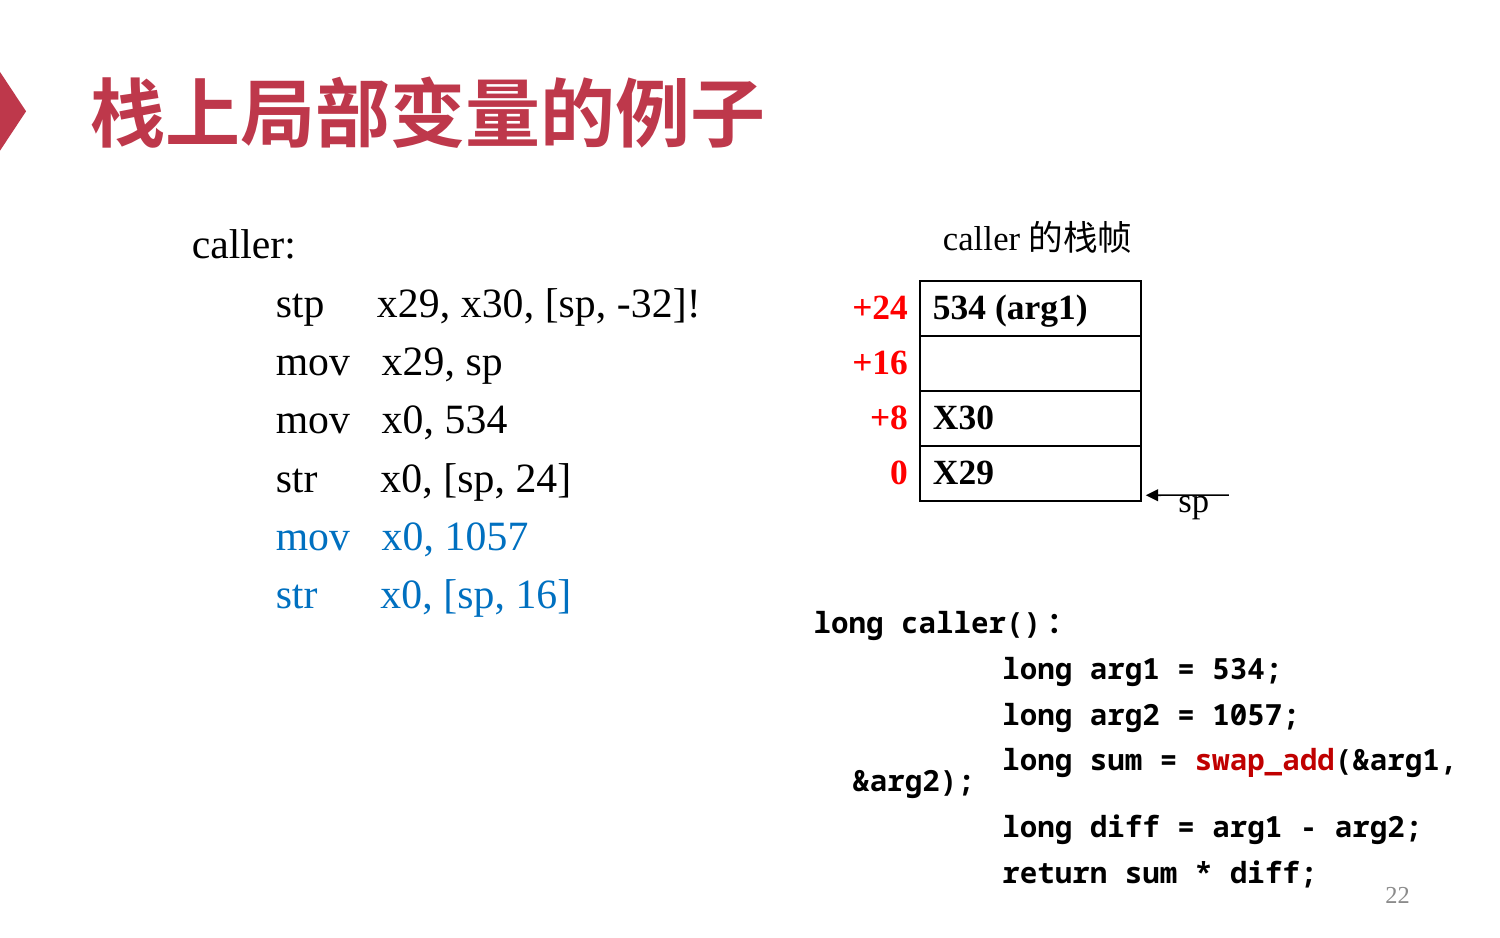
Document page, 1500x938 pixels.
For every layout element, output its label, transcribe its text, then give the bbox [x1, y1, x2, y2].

table_header +24 [792, 281, 919, 336]
table_cell 0 [792, 446, 919, 501]
table_cell +16 [792, 336, 919, 391]
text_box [1145, 470, 1281, 528]
table_cell +8 [792, 391, 919, 446]
list long caller()： long arg1 = 534; long arg2 = 1057; long sum = swap_add(&arg1, &arg2); long diff = arg1 - arg2; return sum * diff; [781, 610, 1500, 938]
table_cell X30 [921, 392, 1140, 445]
table_cell X29 [921, 447, 1140, 500]
text_box caller的栈帧 [854, 208, 1222, 265]
text_box caller: stp x29, x30, [sp, -32]! mov x29, sp mov x0, 534 str x0, [sp, 24] mov x0, 1057 str x0, [sp, 16] [177, 209, 1021, 675]
table_cell [921, 337, 1140, 390]
table_header 534 (arg1) [921, 282, 1140, 335]
title 栈上局部变量的例子 [75, 37, 1425, 186]
